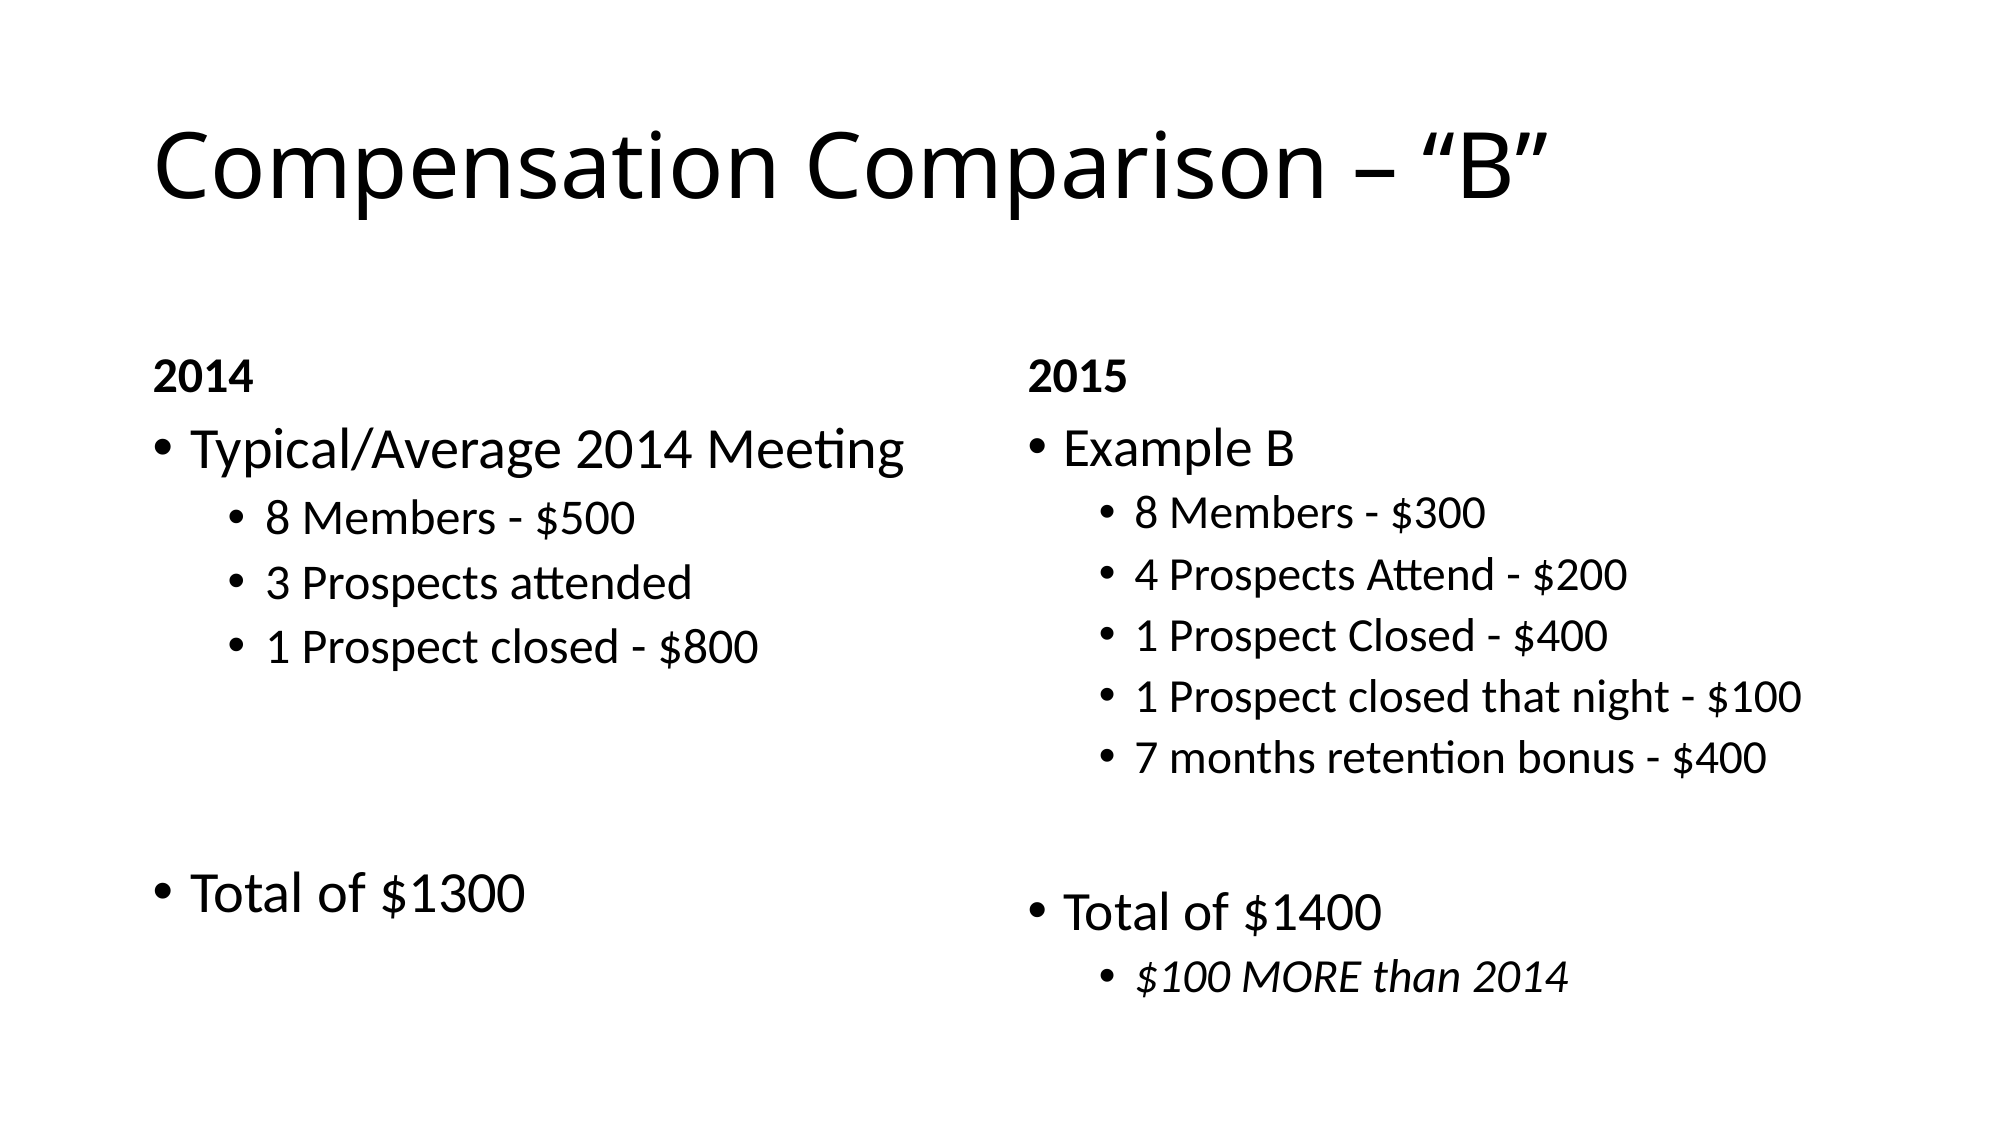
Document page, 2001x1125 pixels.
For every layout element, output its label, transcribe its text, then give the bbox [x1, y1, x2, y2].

list 2014 [137, 275, 984, 410]
list Typical/Average 2014 Meeting 8 Members - $500 3 Prospects attended 1 Prospect closed - $800 Total of $1300 [137, 410, 984, 1016]
list Example B 8 Members - $300 4 Prospects Attend - $200 1 Prospect Closed - $400 1 Prospect closed that night - $100 7 months retention bonus - $400 Total of $1400 $100 MORE than 2014 [1012, 410, 1863, 1016]
list 2015 [1012, 275, 1863, 410]
title Compensation Comparison – “B” [137, 59, 1863, 278]
